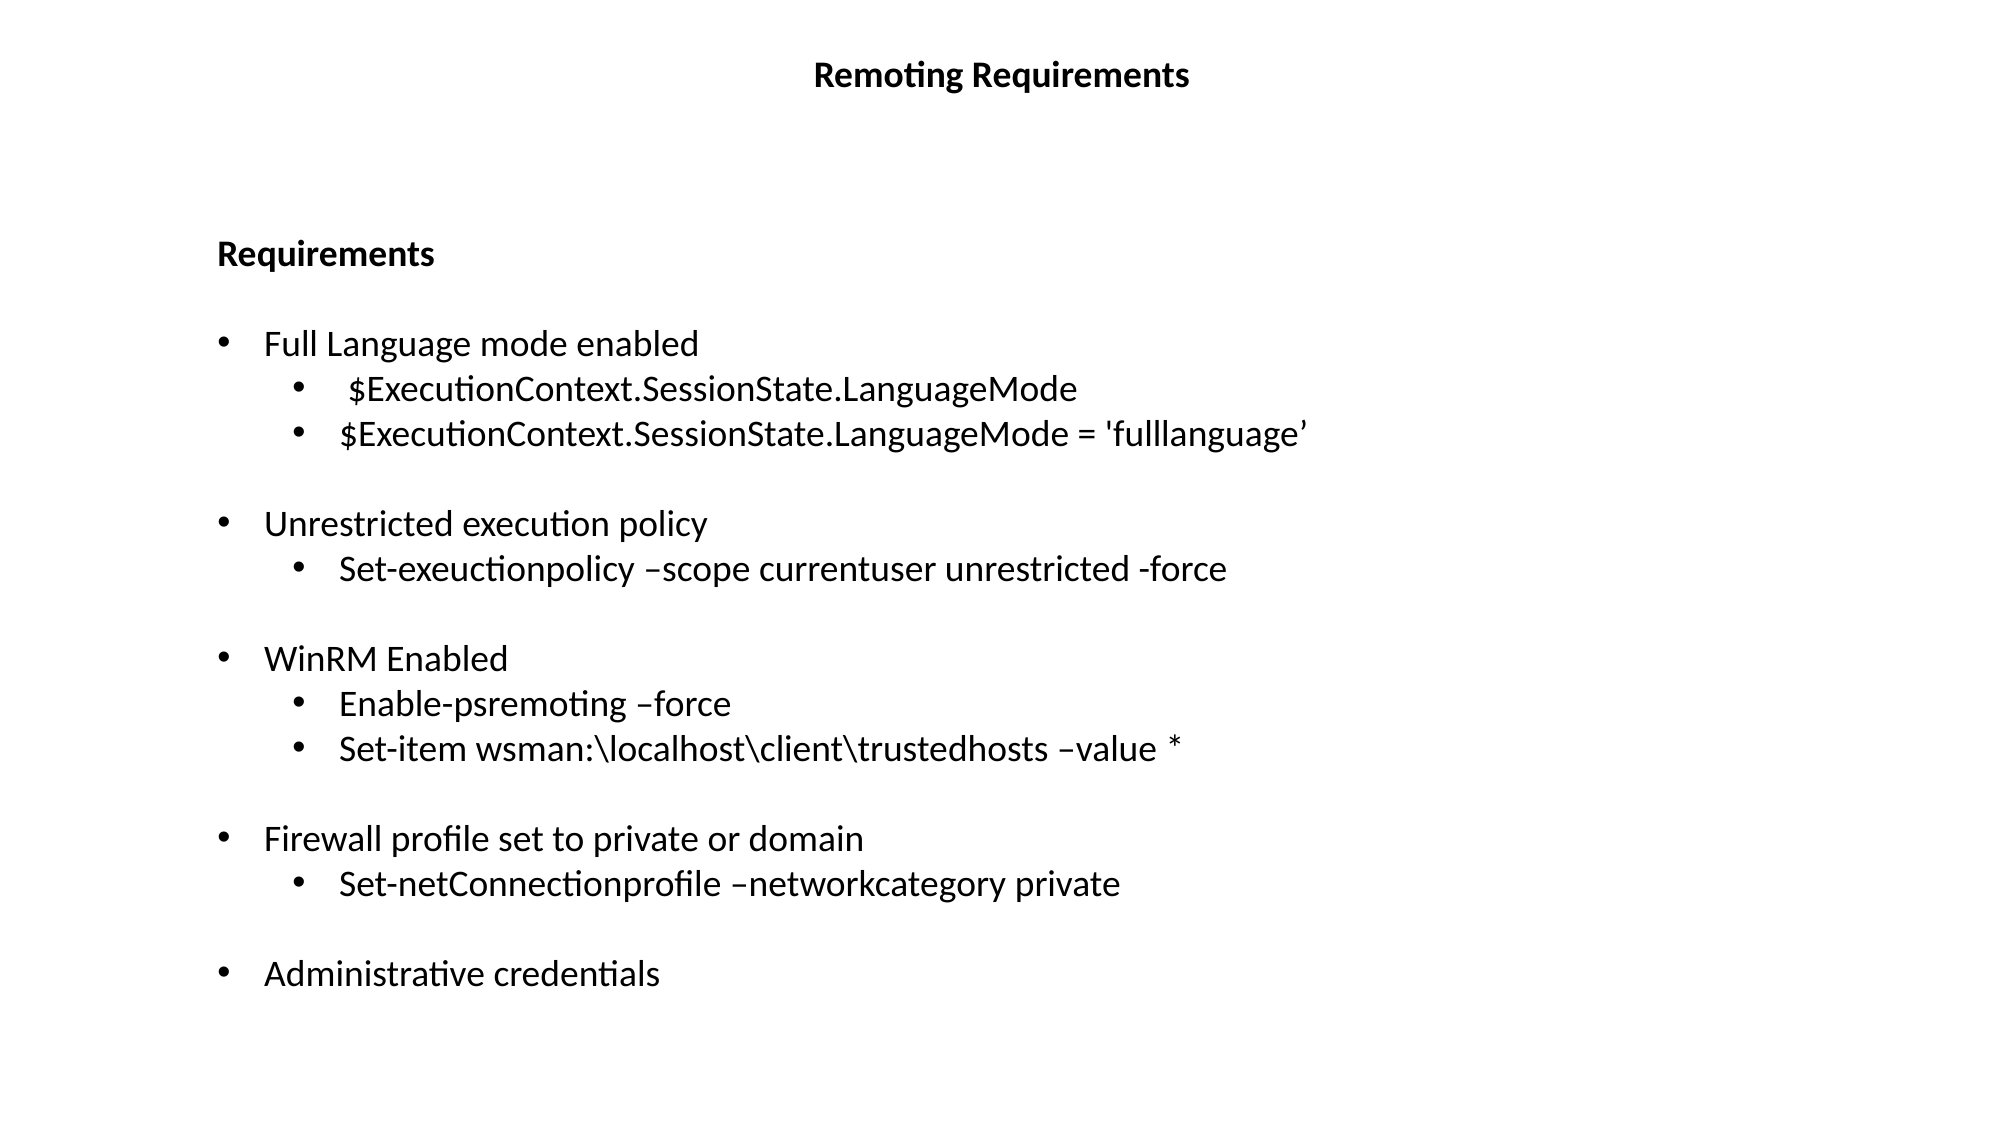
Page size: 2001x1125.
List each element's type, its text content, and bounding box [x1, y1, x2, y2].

text_box Requirements Full Language mode enabled $ExecutionContext.SessionState.LanguageMode $ExecutionContext.SessionState.LanguageMode = 'fulllanguage’ Unrestricted execution policy Set-exeuctionpolicy –scope currentuser unrestricted -force WinRM Enabled Enable-psremoting –force Set-item wsman:\localhost\client\trustedhosts –value * Firewall profile set to private or domain Set-netConnectionprofile –networkcategory private Administrative credentials [202, 221, 1704, 1002]
text_box [0, 0, 2000, 75]
text_box Remoting Requirements [798, 75, 1208, 103]
